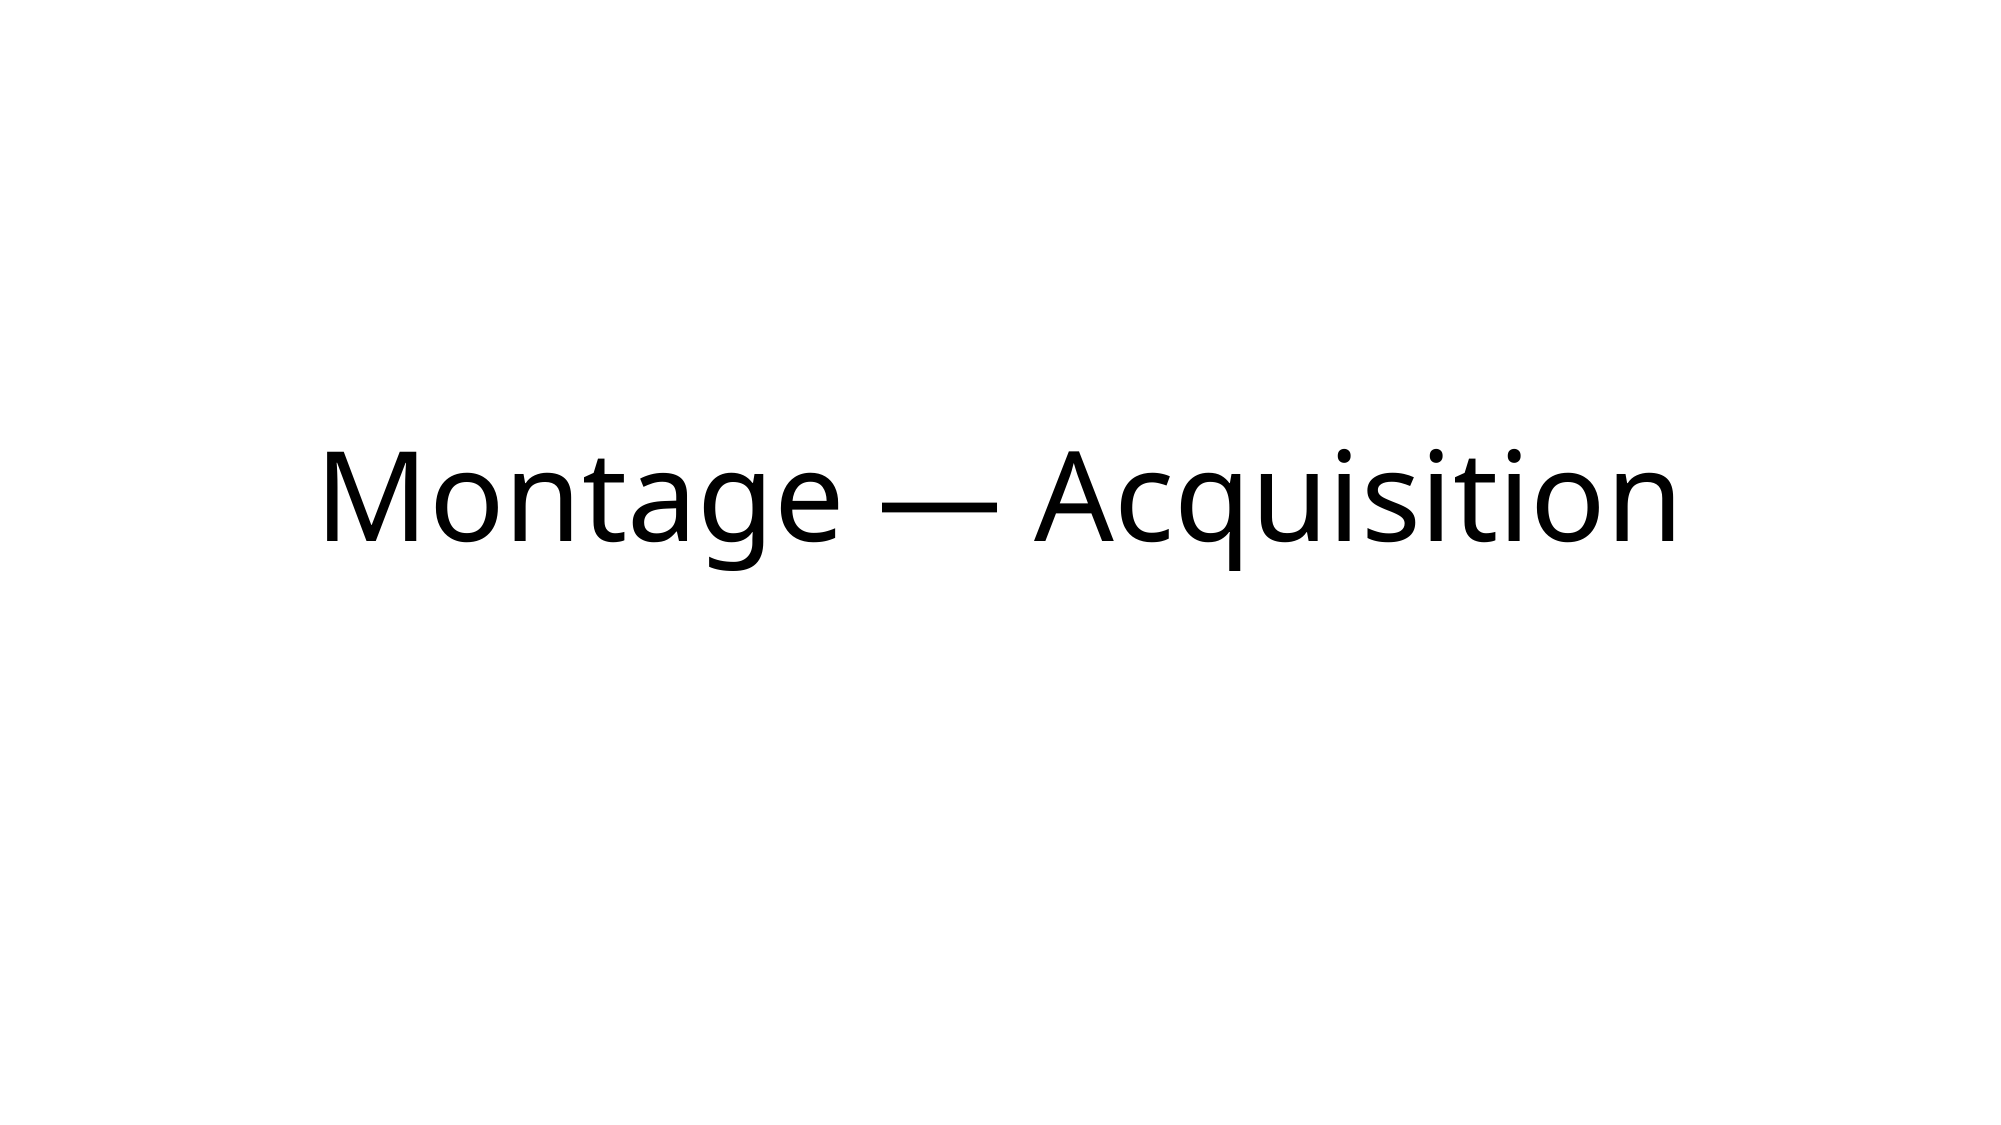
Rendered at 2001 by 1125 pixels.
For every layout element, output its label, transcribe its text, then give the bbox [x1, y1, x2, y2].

title Montage ― Acquisition [249, 184, 1750, 576]
